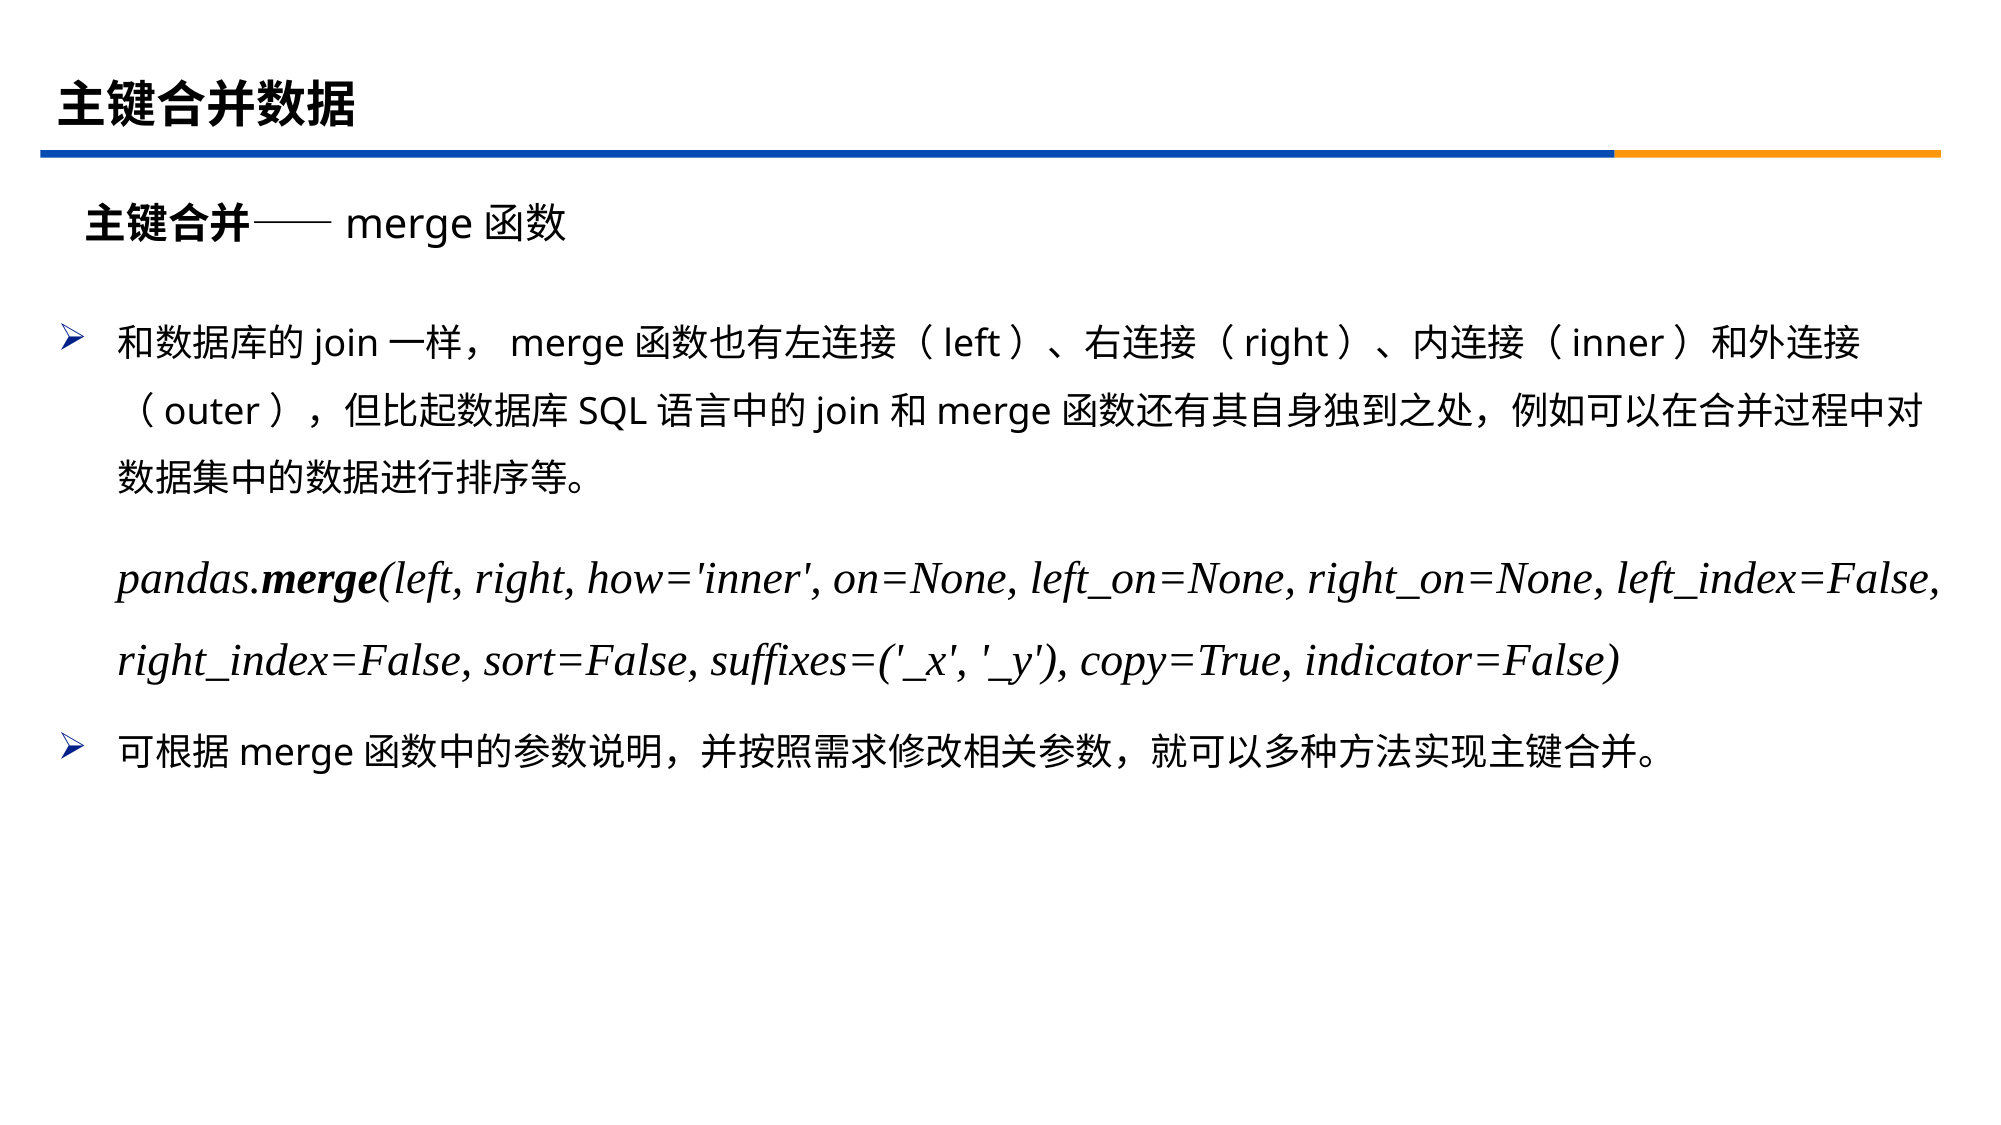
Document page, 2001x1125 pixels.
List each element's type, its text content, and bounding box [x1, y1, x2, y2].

title 主键合并数据 [41, 58, 1842, 146]
list 主键合并——merge函数 [69, 186, 1892, 257]
list 和数据库的join一样，merge函数也有左连接（left）、右连接（right）、内连接（inner）和外连接（outer），但比起数据库SQL语言中的join和merge函数还有其自身独到之处，例如可以在合并过程中对数据集中的数据进行排序等。 pandas.merge(left, right, how='inner', on=None, left_on=None, right_on=None, left_index=False, right_index=False, sort=False, suffixes=('_x', '_y'), copy=True, indicator=False) 可根据merge函数中的参数说明，并按照需求修改相关参数，就可以多种方法实现主键合并。 [42, 289, 1968, 1006]
